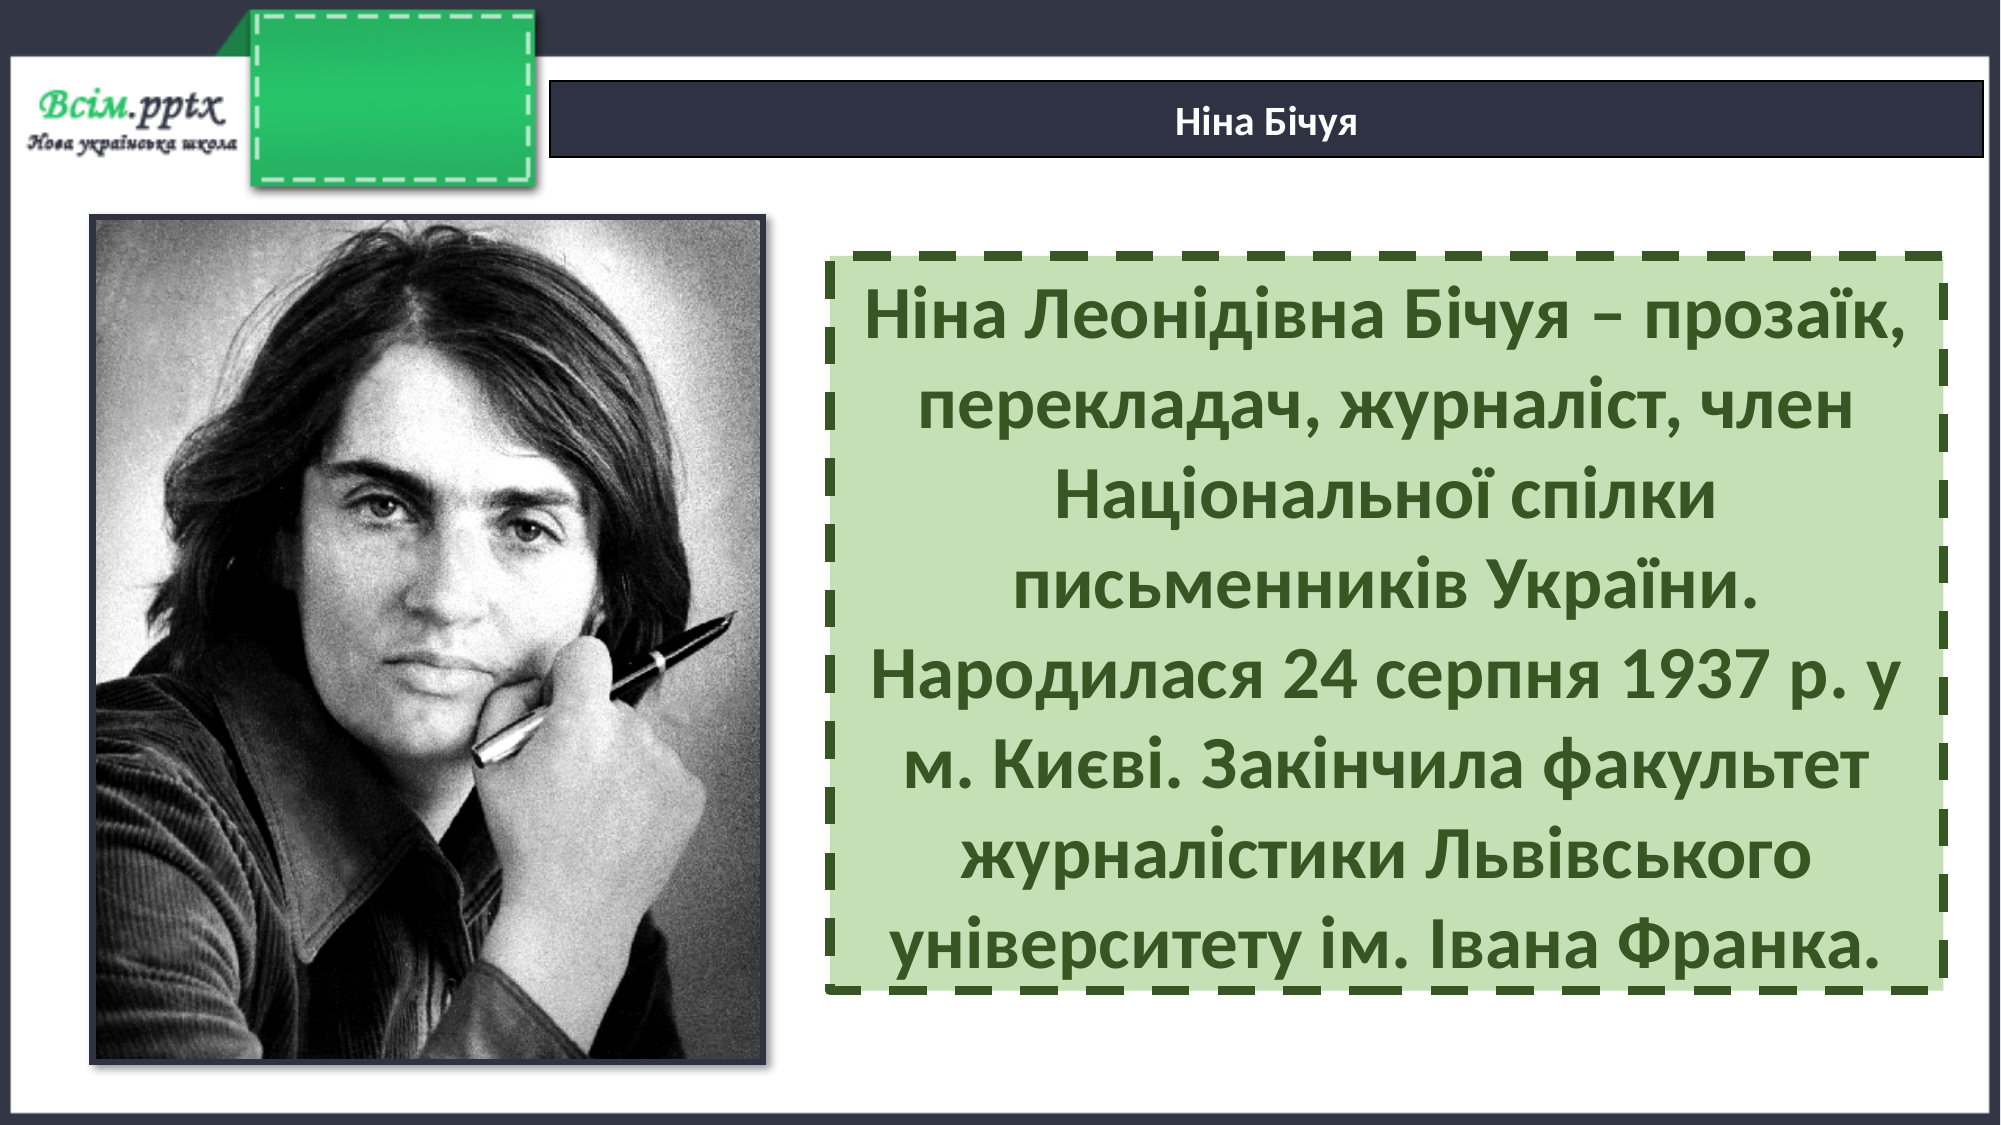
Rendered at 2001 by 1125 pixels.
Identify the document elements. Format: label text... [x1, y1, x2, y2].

text_box Ніна Леонідівна Бічуя – прозаїк, перекладач, журналіст, член Національної спілки письменників України. Народилася 24 серпня 1937 р. у м. Києві. Закінчила факультет журналістики Львівського університету ім. Івана Франка. [829, 255, 1944, 991]
picture [0, 0, 2001, 1125]
text_box Ніна Бічуя [549, 80, 1984, 158]
